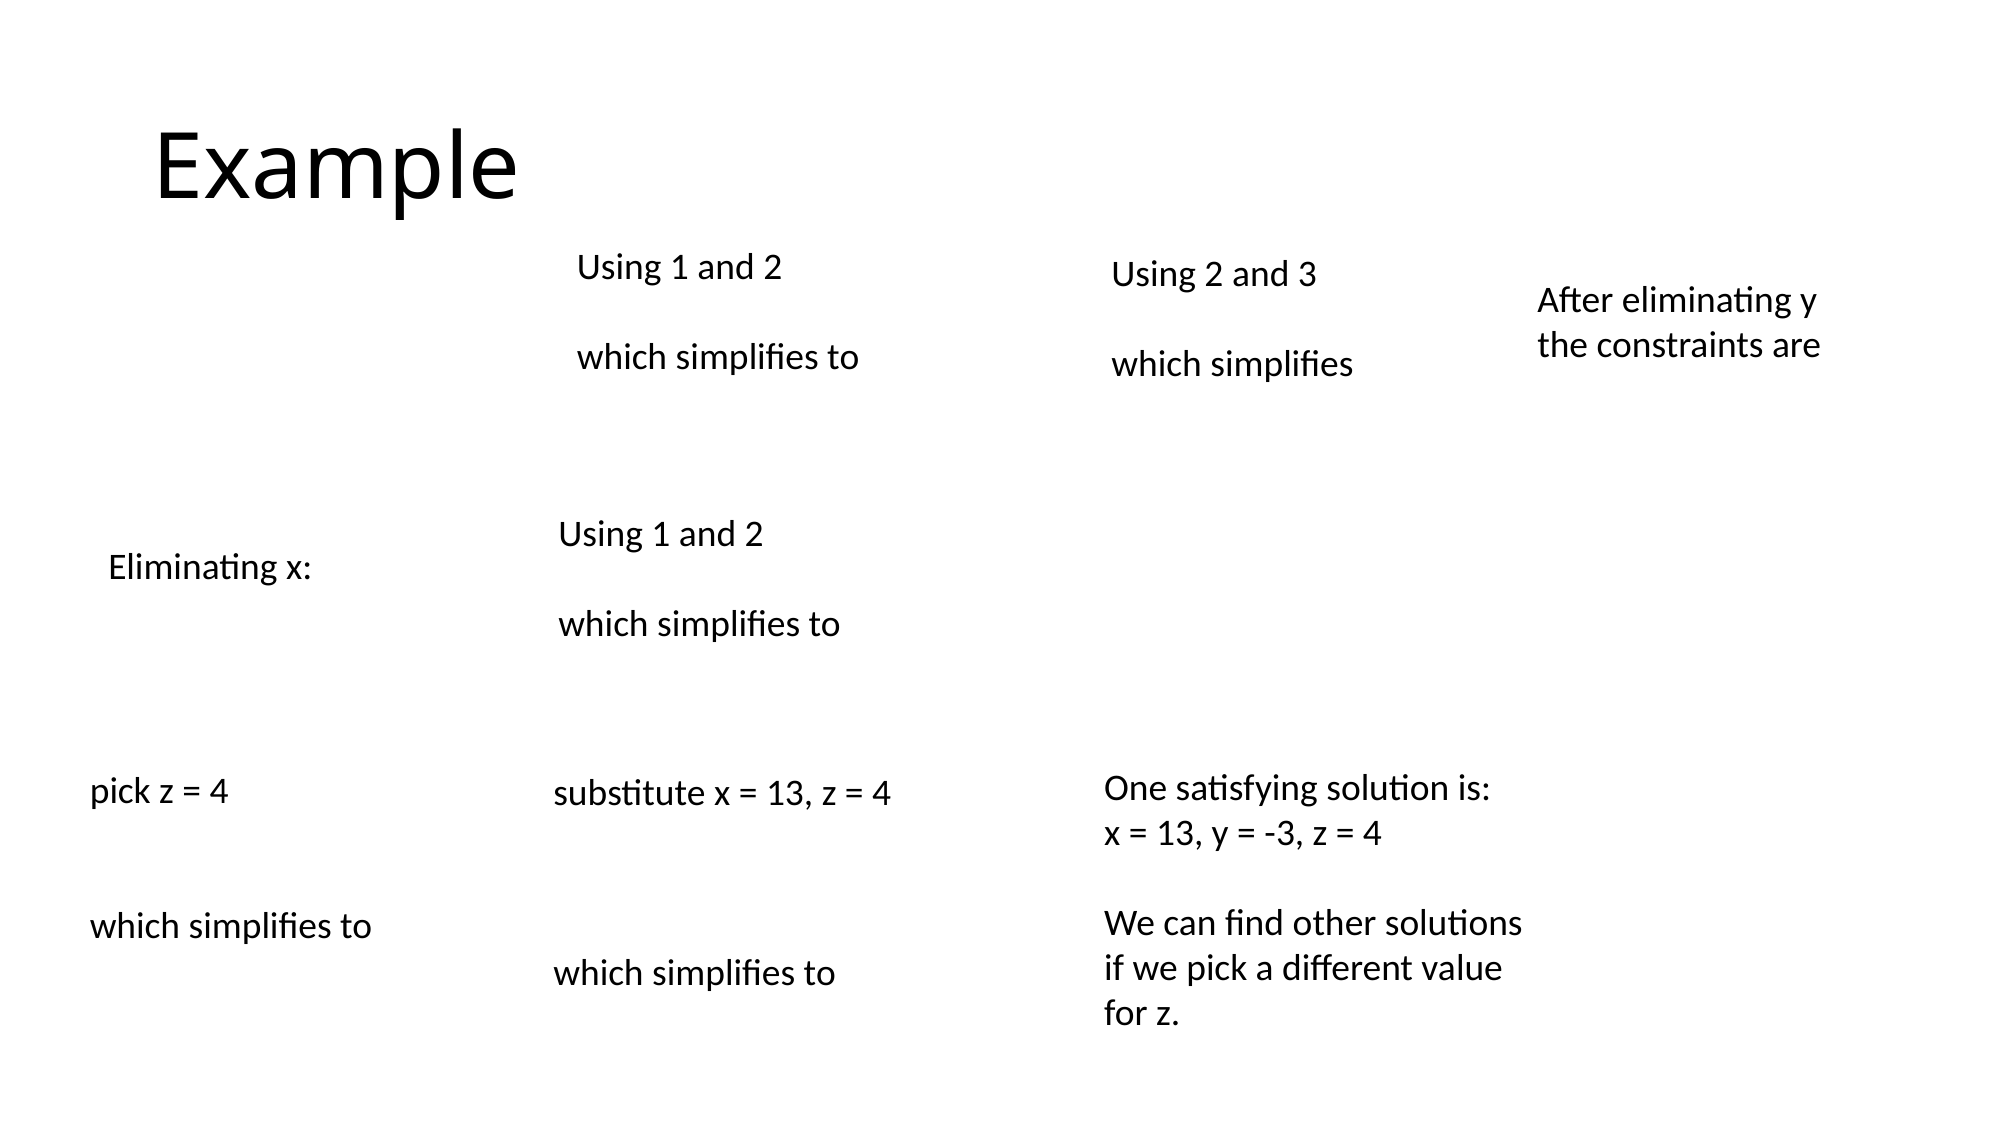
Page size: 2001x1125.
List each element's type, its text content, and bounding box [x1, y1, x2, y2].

title Example [137, 59, 1863, 278]
text_box One satisfying solution is: x = 13, y = -3, z = 4 We can find other solutions if we pick a different value for z. [1089, 755, 1540, 1040]
